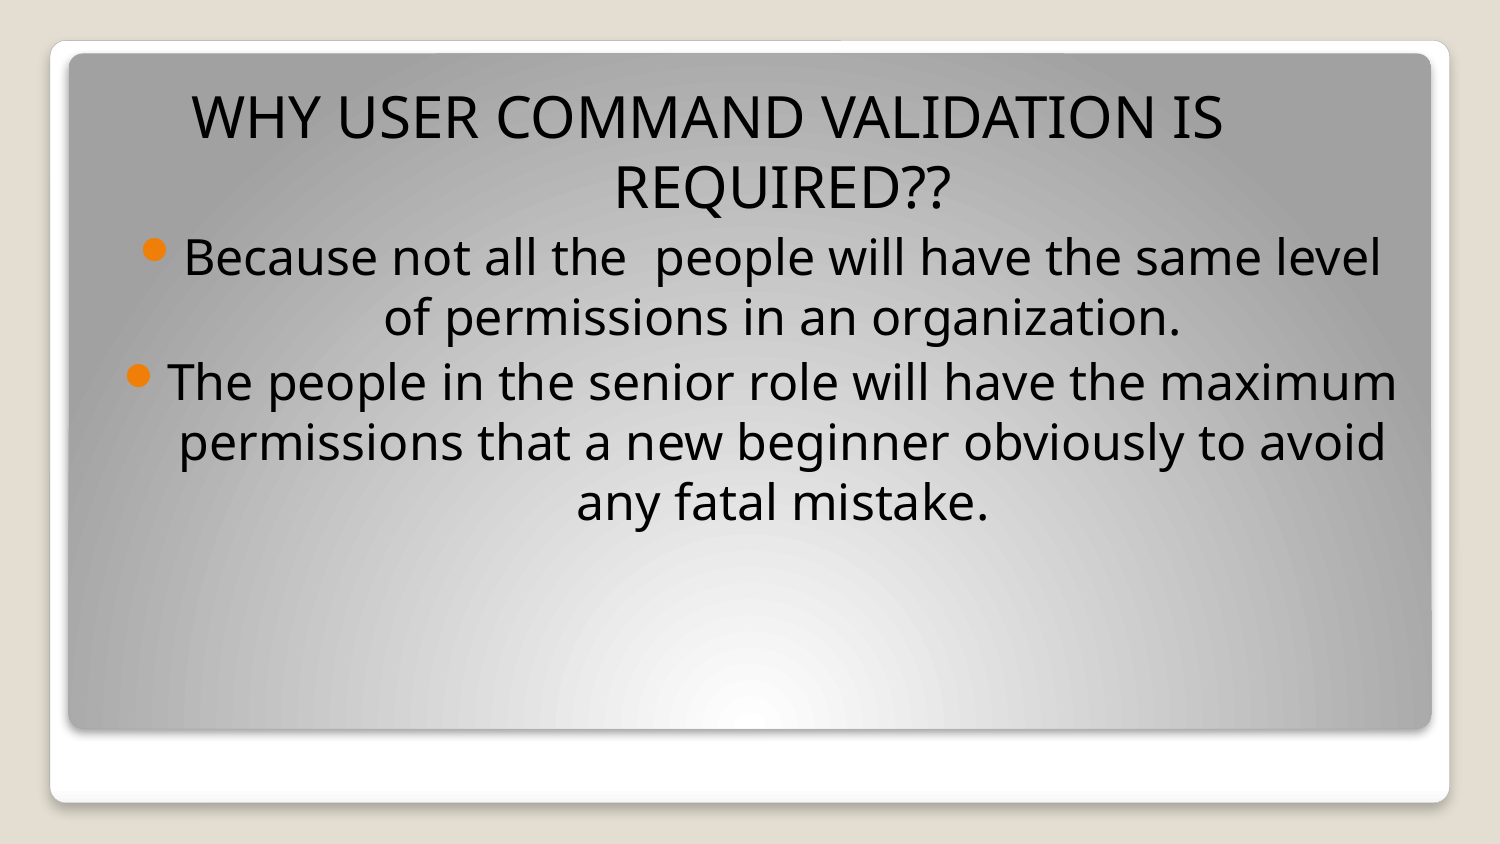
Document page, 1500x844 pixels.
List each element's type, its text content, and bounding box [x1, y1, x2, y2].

list WHY USER COMMAND VALIDATION IS REQUIRED?? Because not all the people will have the same level of permissions in an organization. The people in the senior role will have the maximum permissions that a new beginner obviously to avoid any fatal mistake. [82, 65, 1425, 715]
